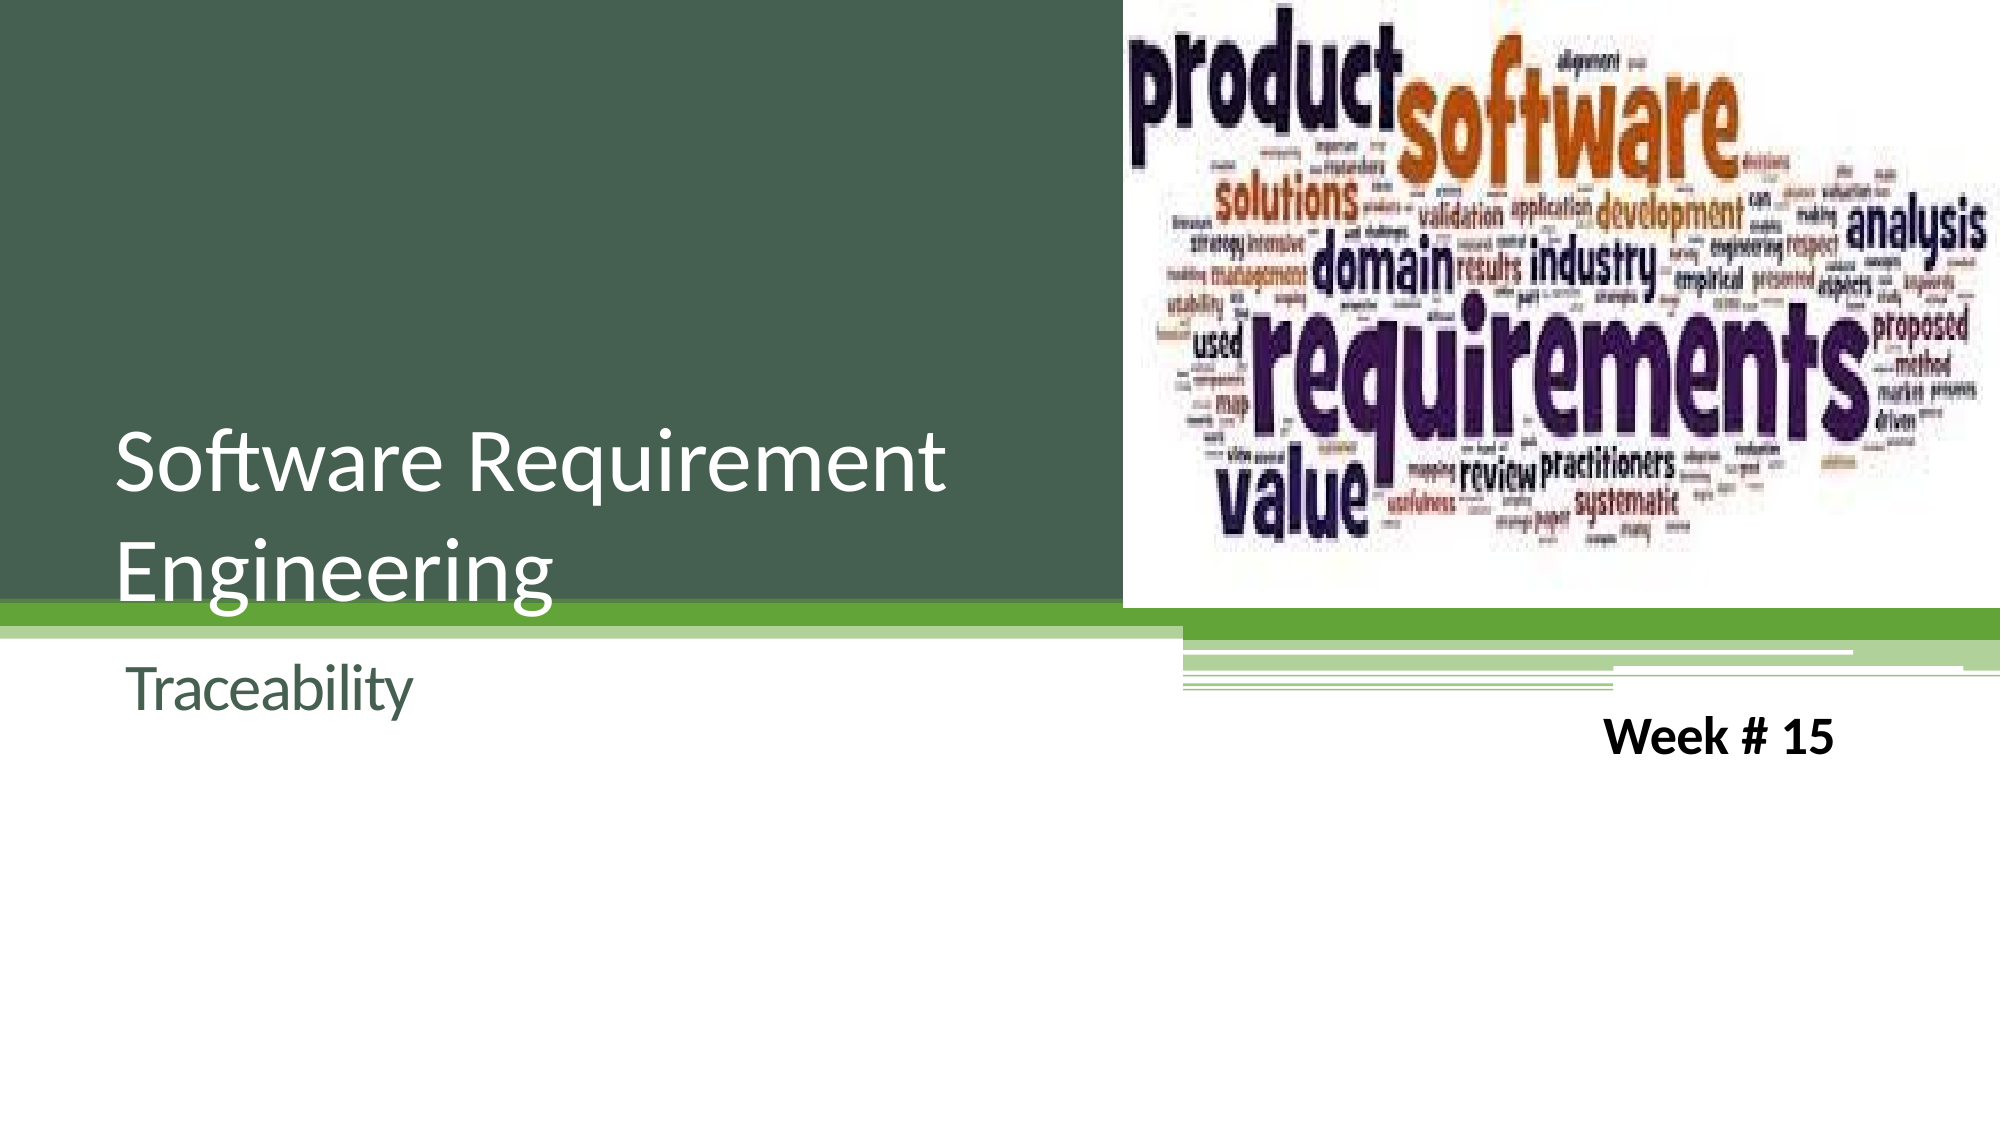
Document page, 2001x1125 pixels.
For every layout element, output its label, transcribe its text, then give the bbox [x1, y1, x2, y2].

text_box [0, 0, 2000, 639]
text_box Week # 15 [1601, 702, 1840, 765]
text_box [0, 648, 2000, 691]
text_box Traceability [123, 702, 825, 725]
